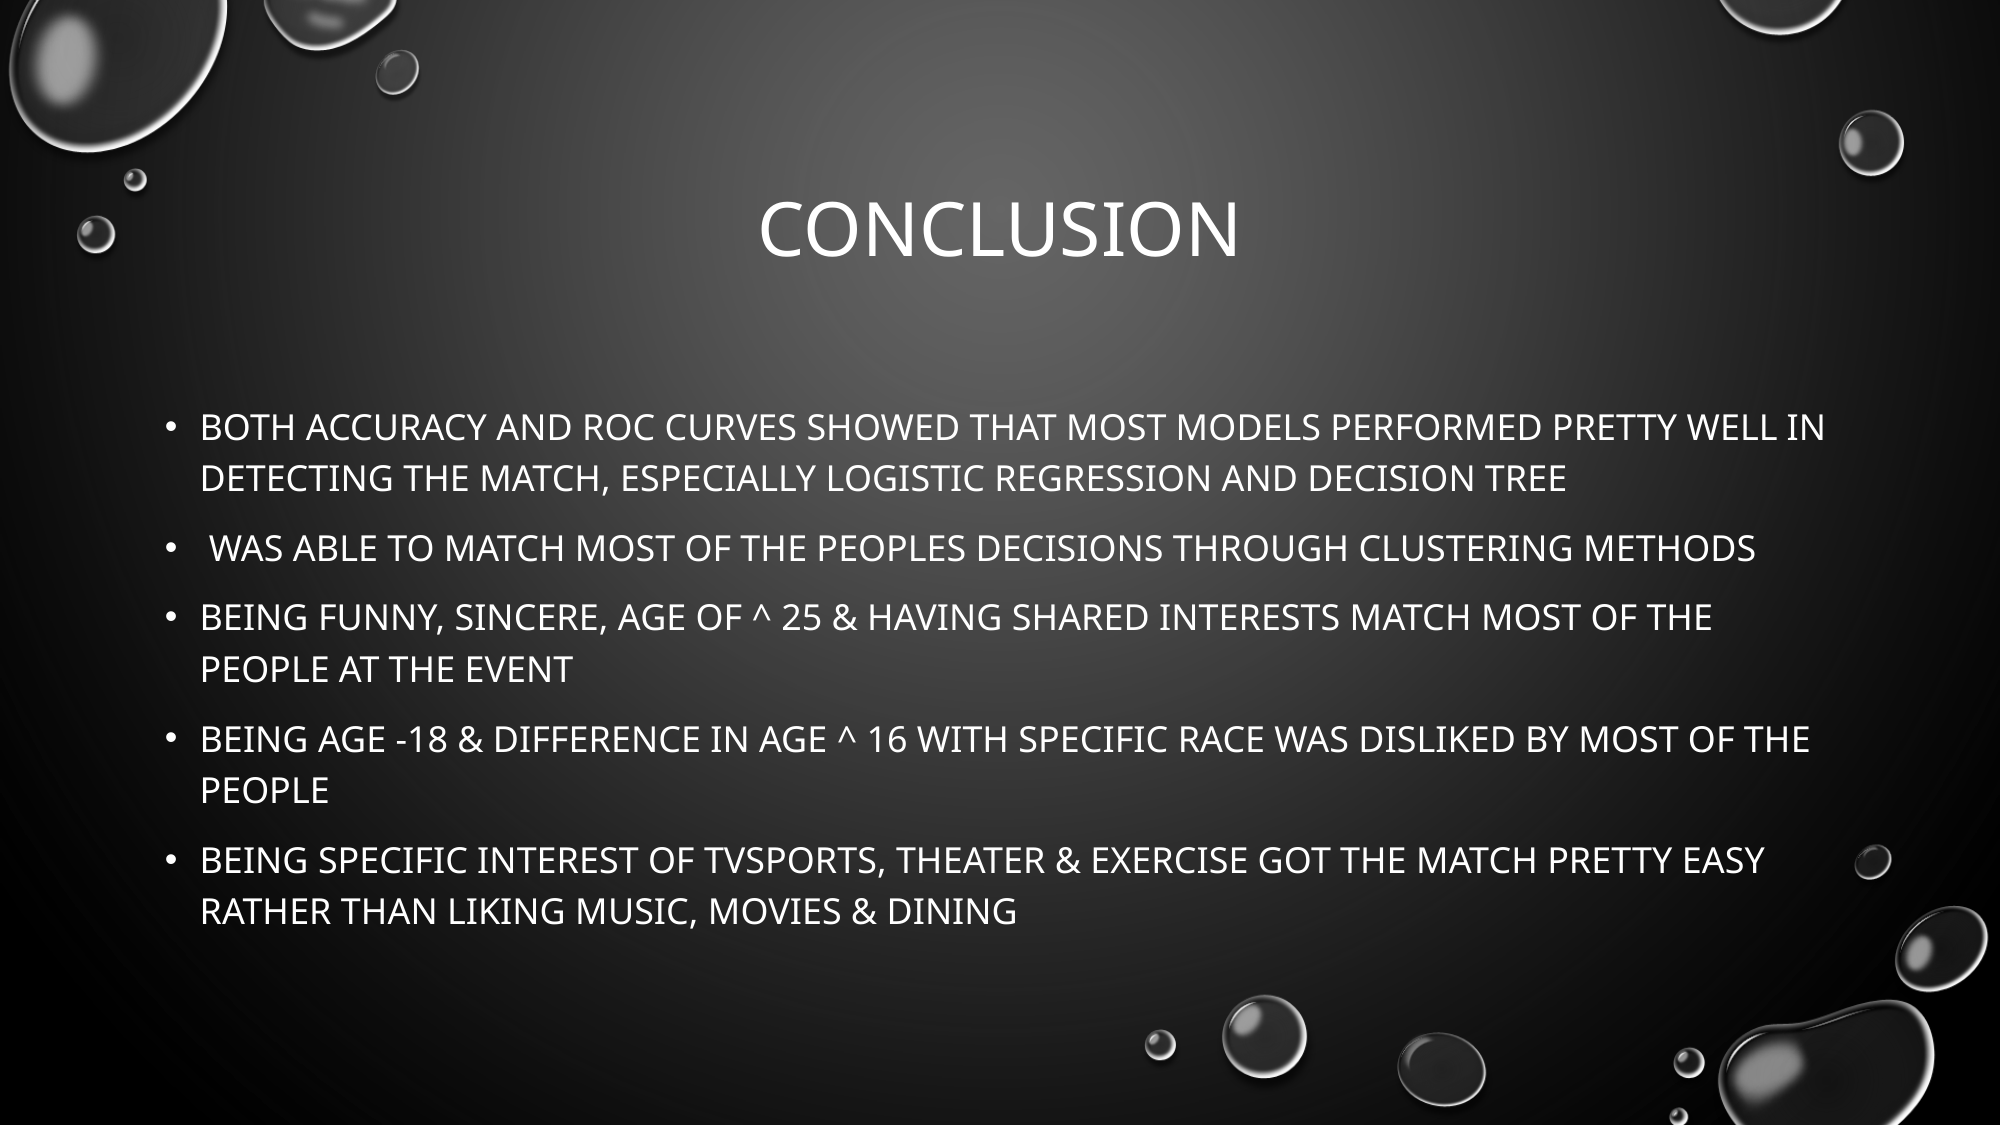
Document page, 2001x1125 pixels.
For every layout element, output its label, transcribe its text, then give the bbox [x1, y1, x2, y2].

picture [0, 0, 2000, 1125]
title CONCLUSION [149, 101, 1851, 364]
list BOTH ACCURACY AND ROC CURVES SHOWED THAT MOST MODELS PERFORMED PRETTY WELL IN DETECTING THE MATCH, ESPECIALLY LOGISTIC REGRESSION AND DECISION TREE WAS ABLE TO MATCH MOST OF THE PEOPLES DECISIONS THROUGH CLUSTERING METHODS BEING FUNNY, SINCERE, AGE OF ^ 25 & HAVING SHARED INTERESTS MATCH MOST OF THE PEOPLE AT THE EVENT BEING AGE -18 & DIFFERENCE IN AGE ^ 16 WITH SPECIFIC RACE WAS DISLIKED BY MOST OF THE PEOPLE BEING SPECIFIC INTEREST OF TVSPORTS, THEATER & EXERCISE GOT THE MATCH PRETTY EASY RATHER THAN LIKING MUSIC, MOVIES & DINING [149, 388, 1850, 950]
